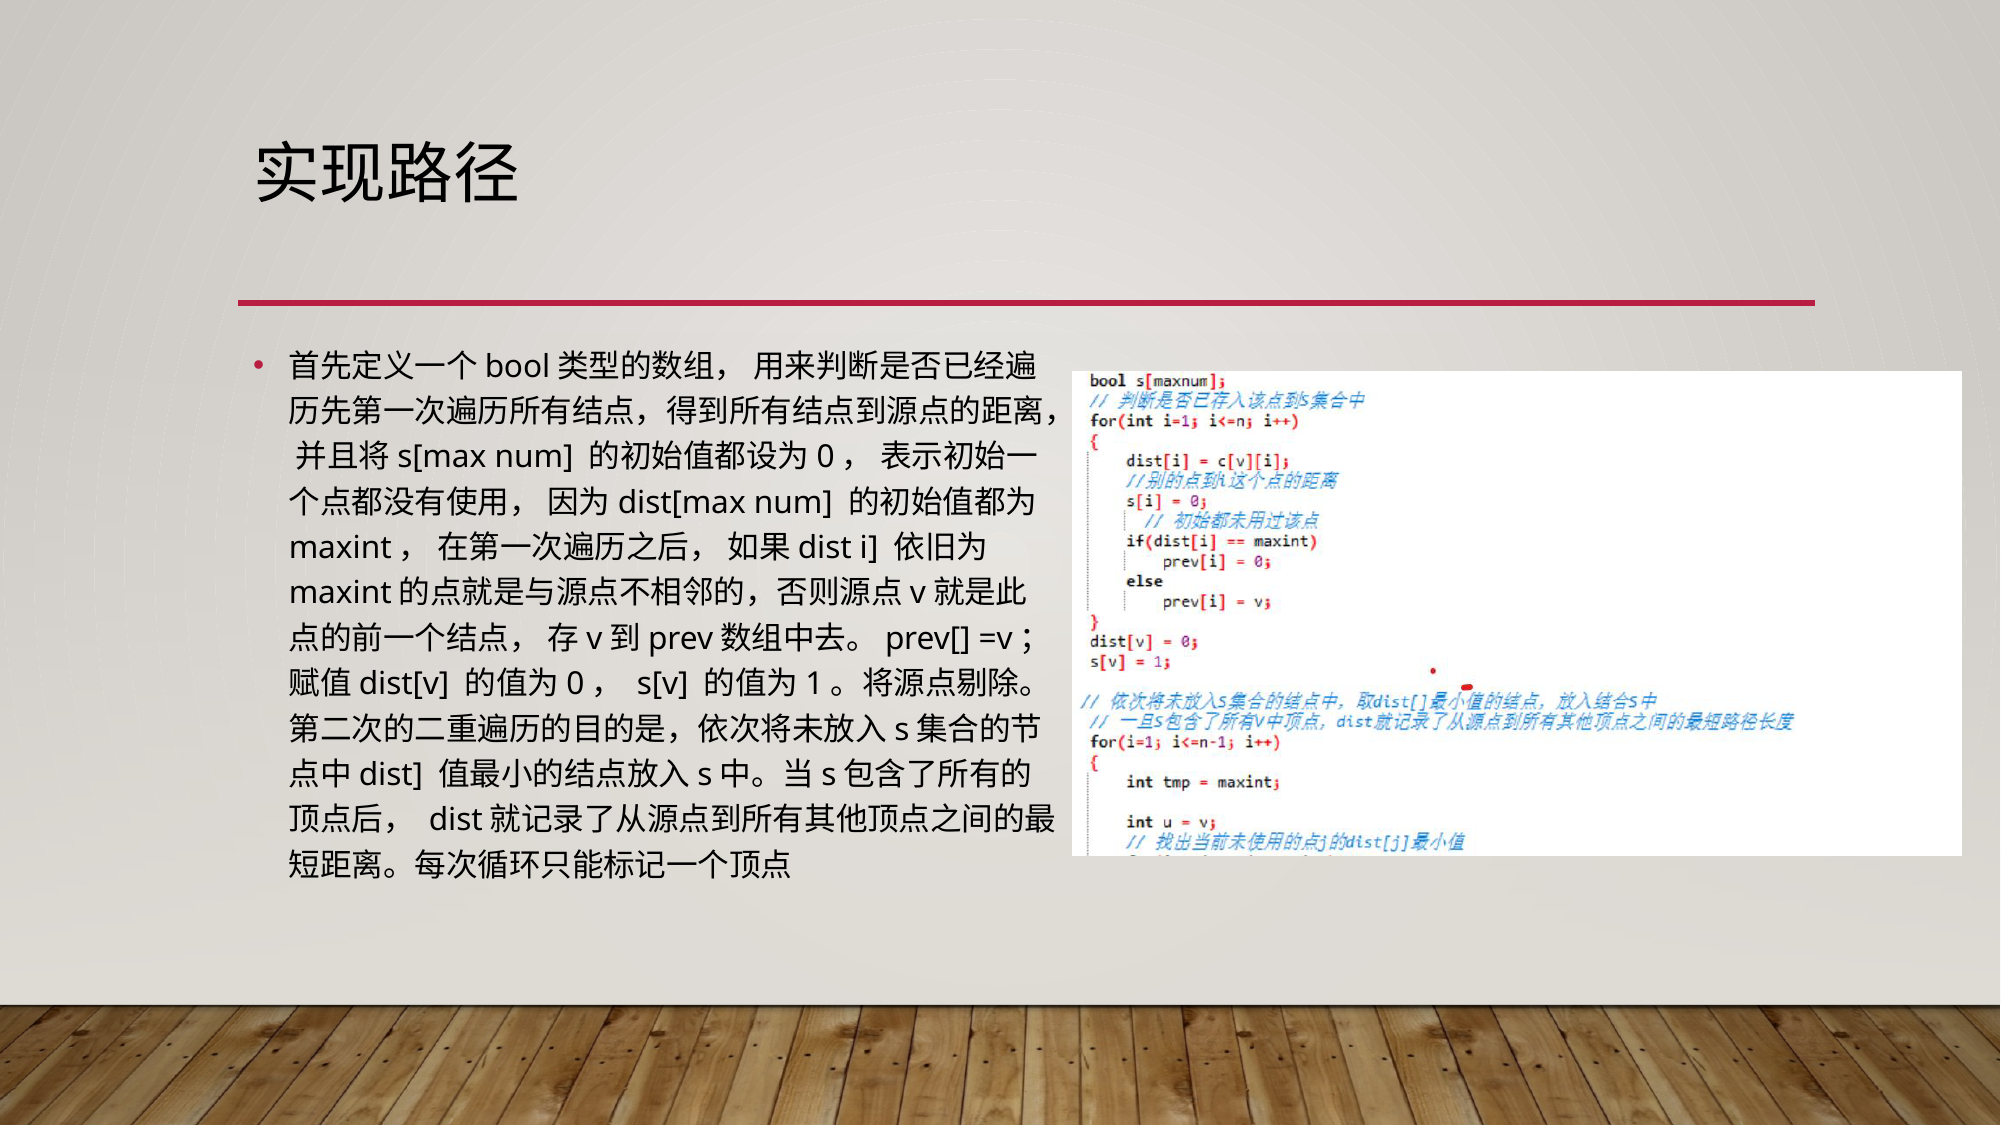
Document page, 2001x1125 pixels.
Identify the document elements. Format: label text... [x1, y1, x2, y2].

picture [0, 1005, 2000, 1125]
list 首先定义一个bool类型的数组， 用来判断是否已经遍历先第一次遍历所有结点，得到所有结点到源点的距离， 并且将s[max num] 的初始值都设为0， 表示初始一个点都没有使用， 因为dist[max num] 的初始值都为maxint， 在第一次遍历之后， 如果dist i] 依旧为maxint的点就是与源点不相邻的，否则源点v就是此点的前一个结点， 存v到prev数组中去。prev[] =v；赋值dist[v] 的值为0， s[v] 的值为1。将源点剔除。第二次的二重遍历的目的是，依次将未放入s集合的节点中dist] 值最小的结点放入s中。当s包含了所有的顶点后， dist就记录了从源点到所有其他顶点之间的最短距离。每次循环只能标记一个顶点 [238, 330, 1073, 897]
picture [1072, 371, 1963, 856]
title 实现路径 [238, 131, 1814, 305]
